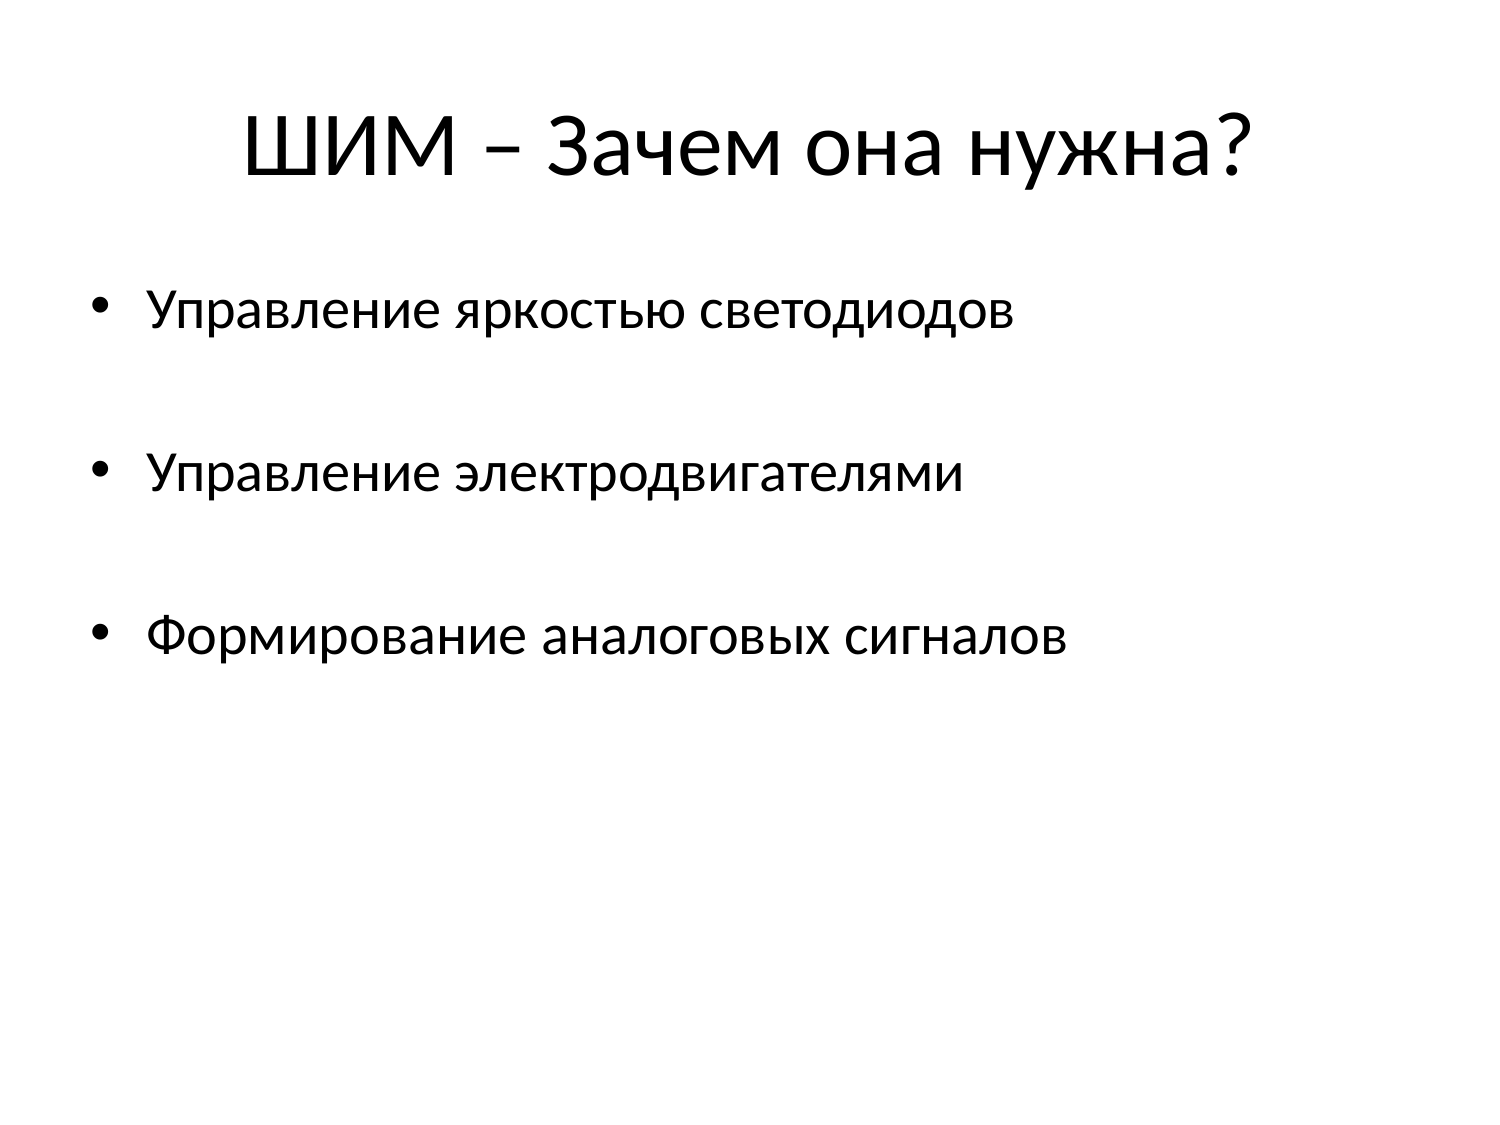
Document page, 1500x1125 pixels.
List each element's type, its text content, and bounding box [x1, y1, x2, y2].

list Управление яркостью светодиодов Управление электродвигателями Формирование аналоговых сигналов [75, 262, 1425, 1005]
title ШИМ – Зачем она нужна? [75, 45, 1425, 233]
